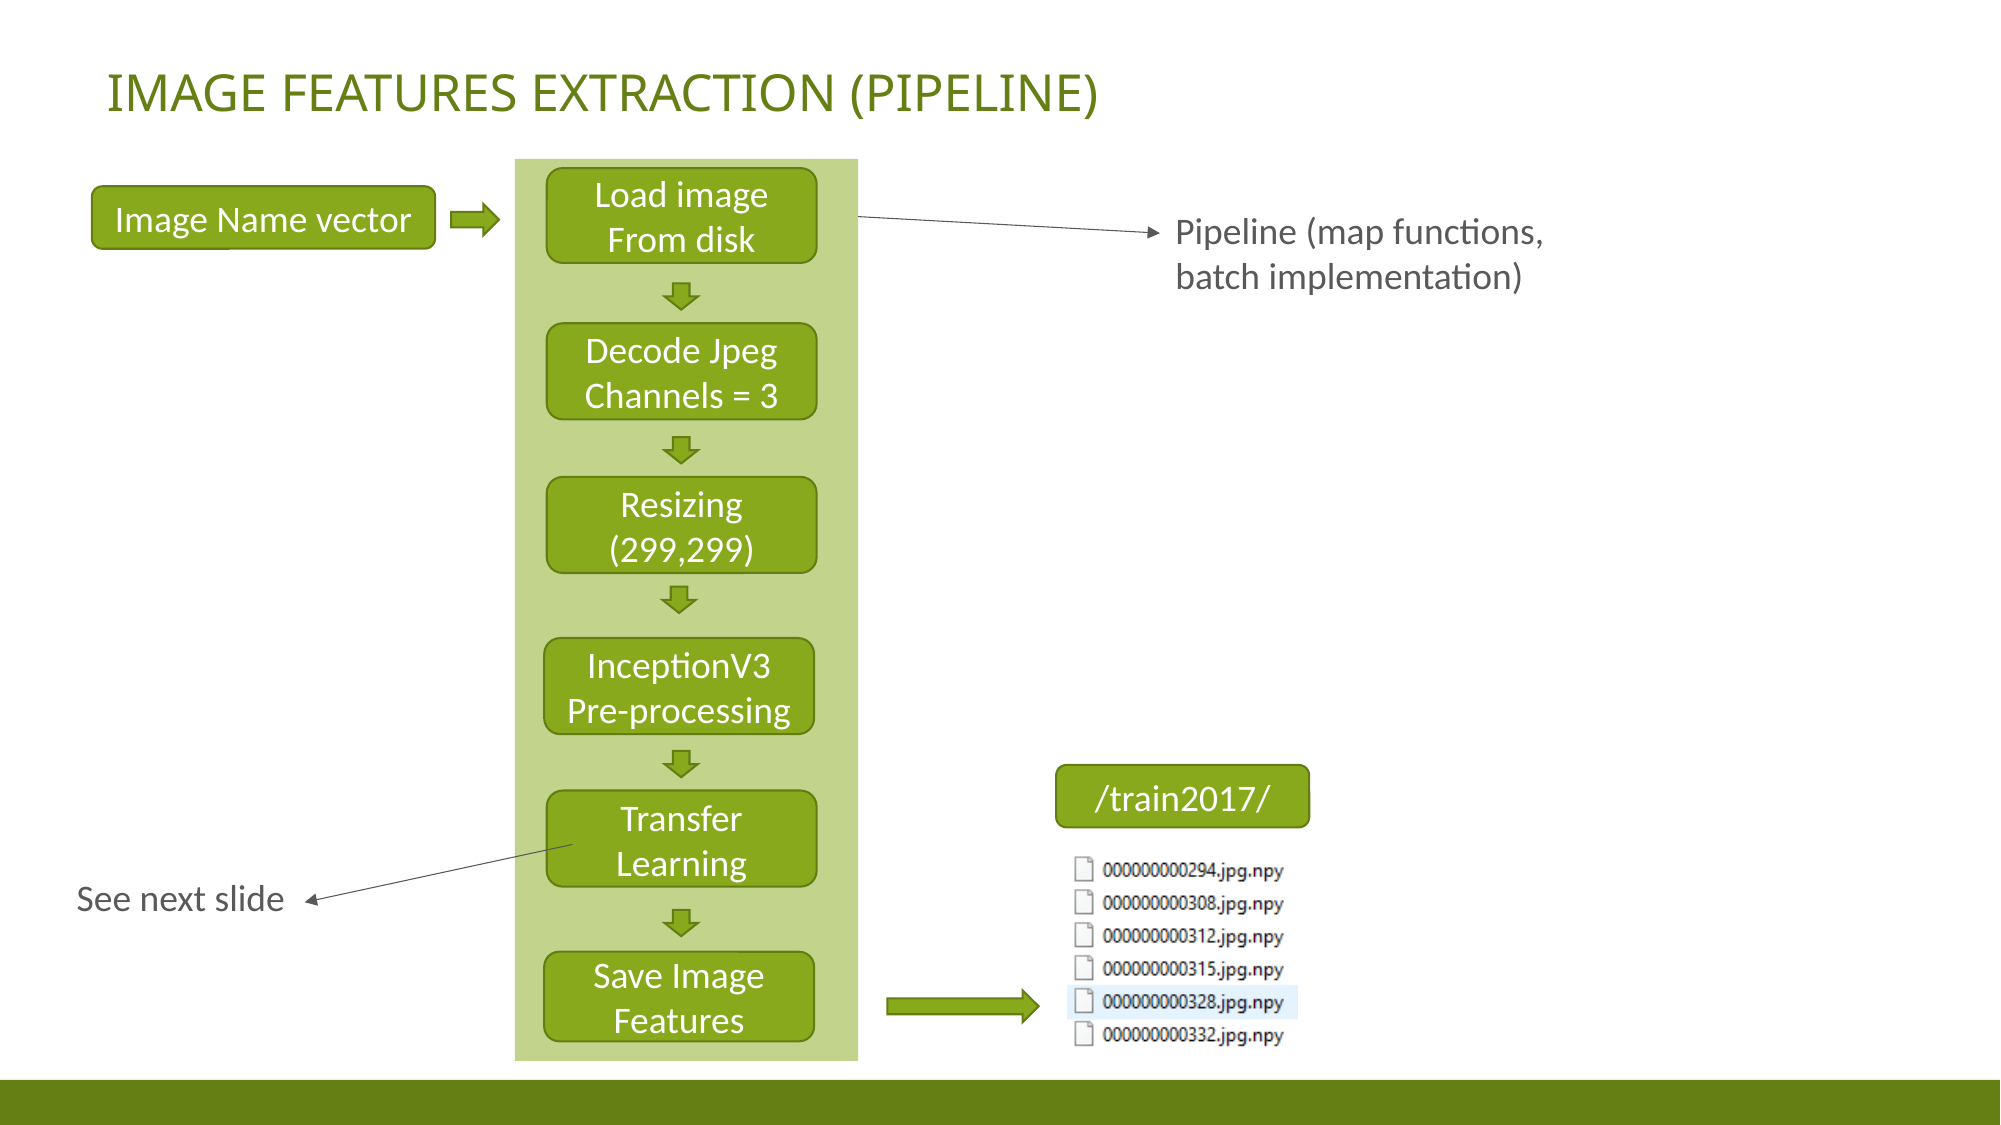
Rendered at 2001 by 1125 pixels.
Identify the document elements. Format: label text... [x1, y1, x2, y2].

text_box [661, 282, 701, 311]
text_box Transfer Learning [545, 789, 818, 888]
text_box InceptionV3 Pre-processing [543, 636, 816, 736]
text_box [661, 749, 701, 779]
text_box Load image From disk [545, 167, 818, 264]
text_box Resizing (299,299) [545, 475, 818, 575]
text_box Image Name vector [90, 185, 437, 250]
text_box Pipeline (map functions, batch implementation) [1160, 199, 1625, 305]
picture [1067, 852, 1298, 1051]
text_box [450, 201, 501, 238]
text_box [304, 844, 573, 903]
text_box Decode Jpeg Channels = 3 [545, 322, 818, 421]
text_box [659, 585, 699, 615]
text_box [661, 908, 701, 938]
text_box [858, 216, 1160, 234]
text_box [661, 436, 701, 465]
text_box See next slide [61, 866, 336, 927]
title IMAGE FEATURES EXTRACTION (PIPELINE) [91, 35, 1205, 130]
text_box Save Image Features [543, 950, 816, 1043]
text_box [514, 158, 859, 1061]
text_box [886, 987, 1041, 1025]
text_box /train2017/ [1055, 763, 1311, 829]
